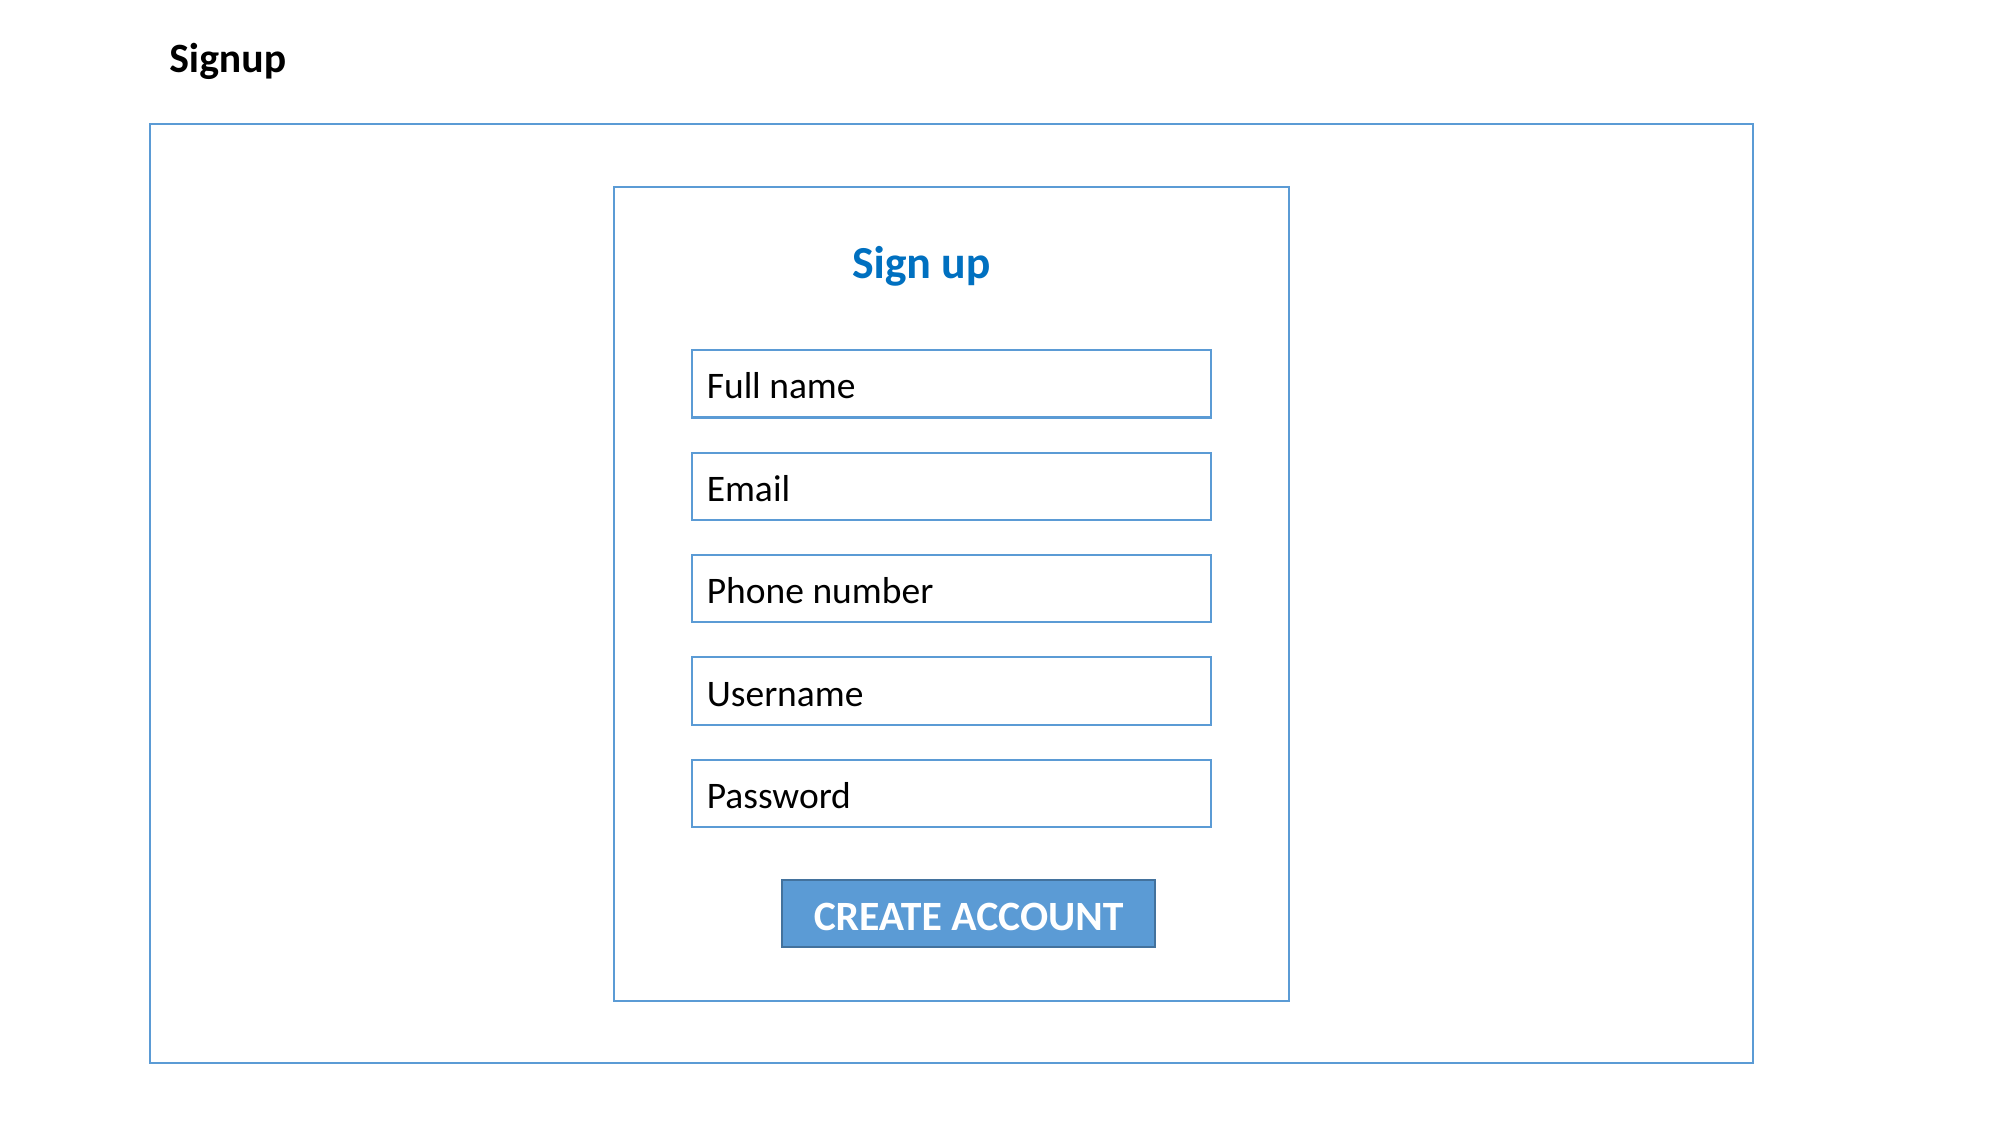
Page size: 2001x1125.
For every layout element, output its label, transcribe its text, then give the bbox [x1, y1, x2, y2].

text_box Phone number [691, 554, 1212, 623]
text_box Signup [154, 23, 572, 89]
text_box Full name [691, 349, 1212, 419]
text_box Username [691, 656, 1212, 726]
text_box CREATE ACCOUNT [781, 879, 1156, 948]
text_box Password [691, 759, 1212, 828]
text_box Email [691, 452, 1212, 521]
text_box Sign up [837, 225, 1101, 295]
text_box [149, 123, 1754, 1064]
text_box [613, 186, 1290, 1002]
